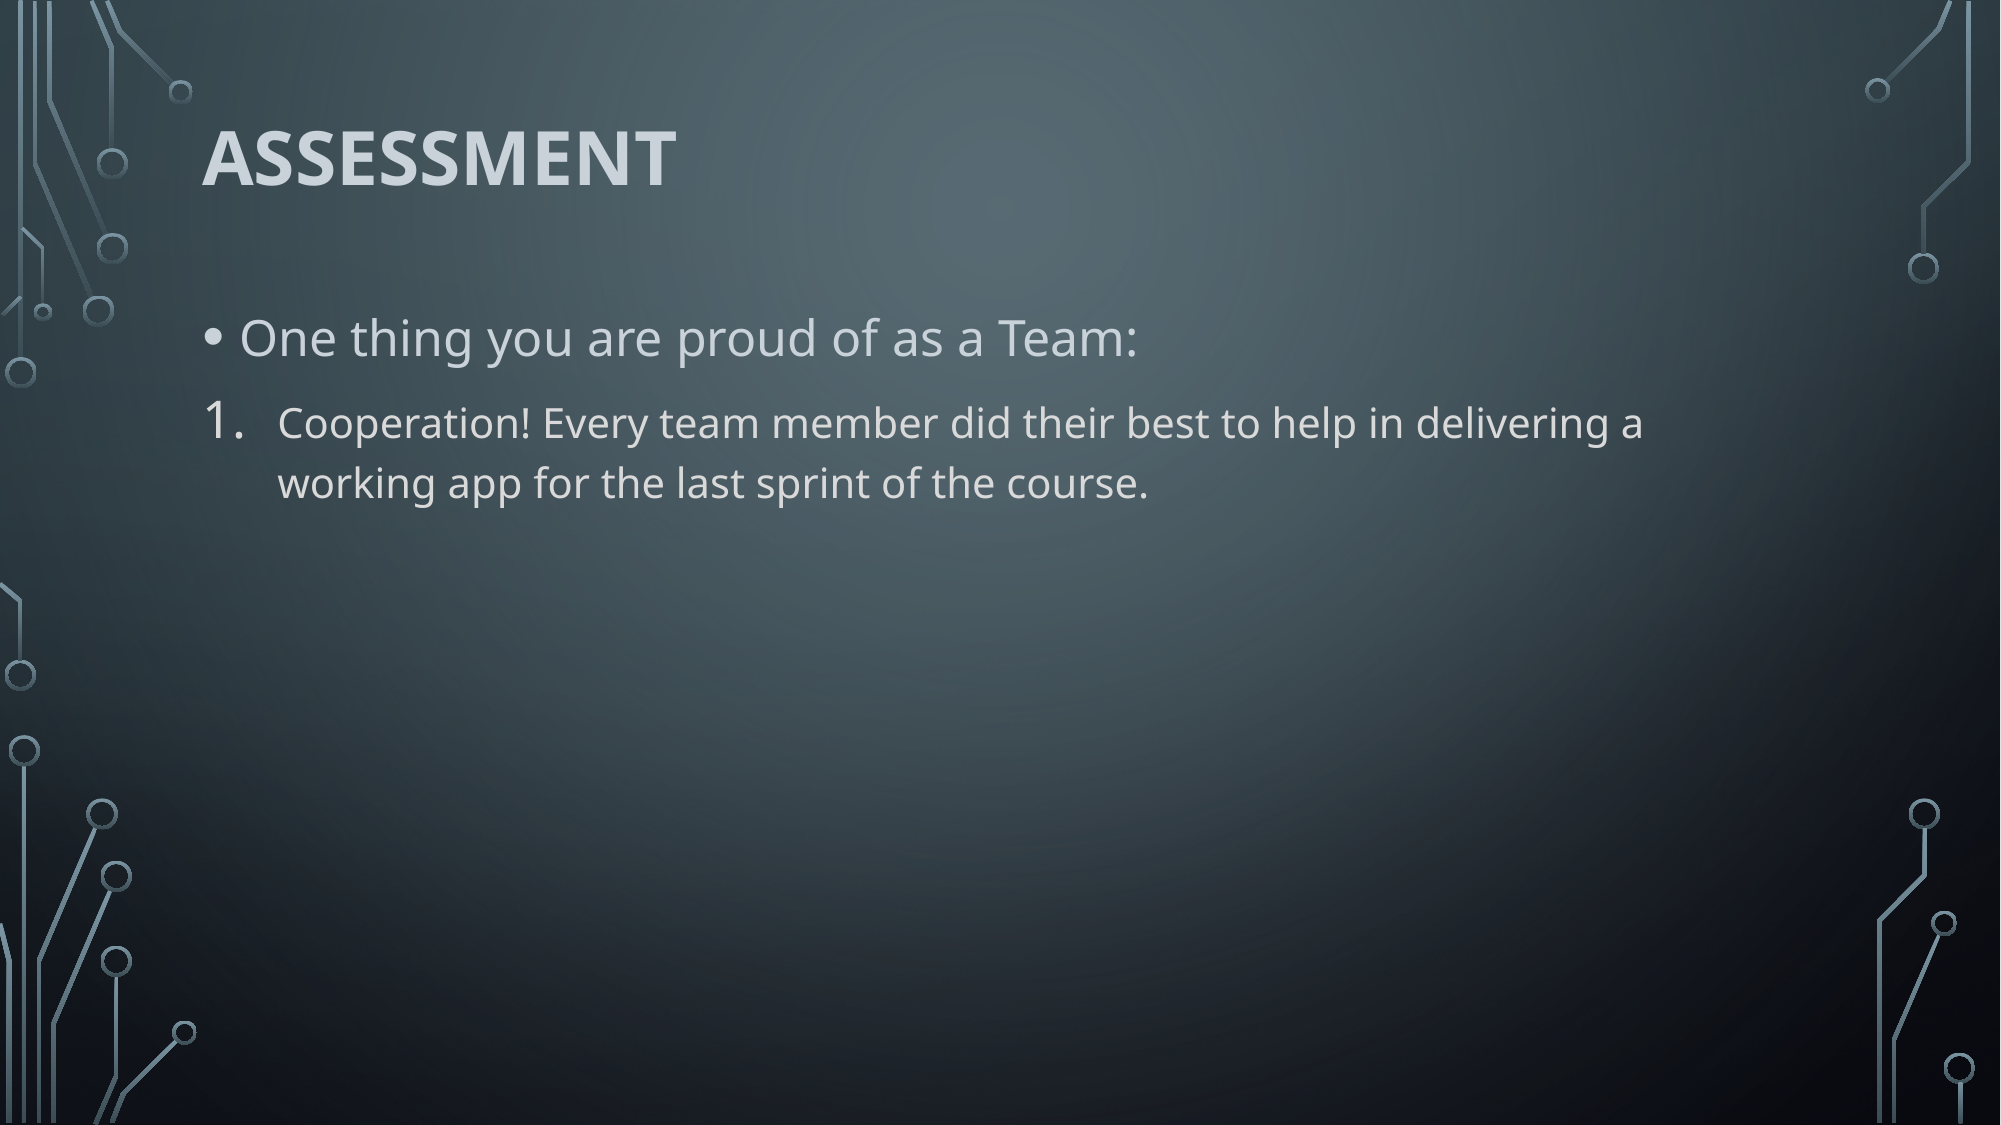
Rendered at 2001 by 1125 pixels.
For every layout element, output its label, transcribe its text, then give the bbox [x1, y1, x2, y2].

title Assessment [187, 101, 1813, 221]
list One thing you are proud of as a Team: Cooperation! Every team member did their best to help in delivering a working app for the last sprint of the course. [187, 286, 1813, 950]
